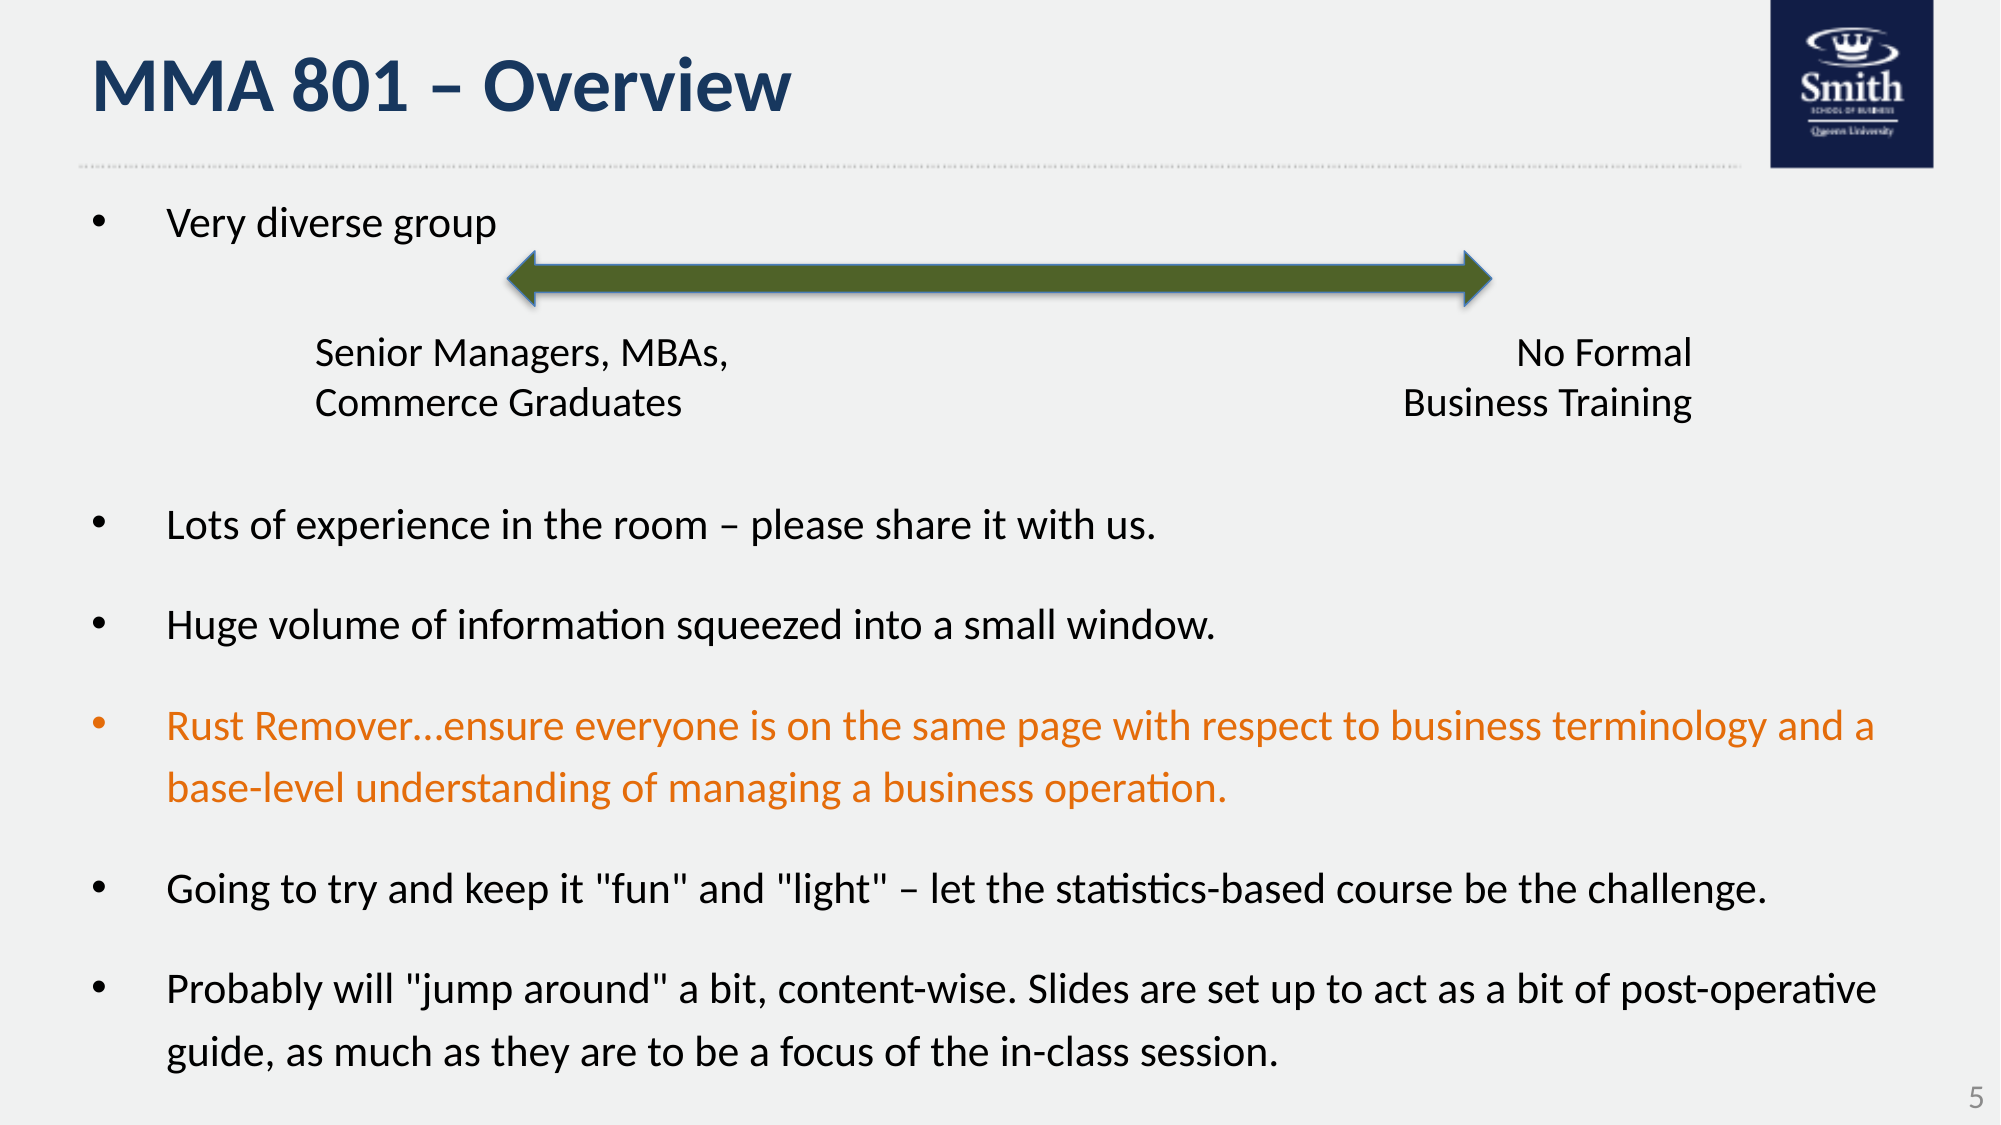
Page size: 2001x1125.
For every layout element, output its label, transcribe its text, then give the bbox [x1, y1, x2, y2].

slide_number 5 [1755, 1065, 2000, 1125]
list Very diverse group Lots of experience in the room – please share it with us. Huge volume of information squeezed into a small window. Rust Remover…ensure everyone is on the same page with respect to business terminology and a base-level understanding of managing a business operation. Going to try and keep it "fun" and "light" – let the statistics-based course be the challenge. Probably will "jump around" a bit, content-wise. Slides are set up to act as a bit of post-operative guide, as much as they are to be a focus of the in-class session. [76, 176, 1929, 1097]
title MMA 801 – Overview [76, 9, 1717, 152]
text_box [299, 316, 1708, 434]
text_box [506, 250, 1493, 307]
